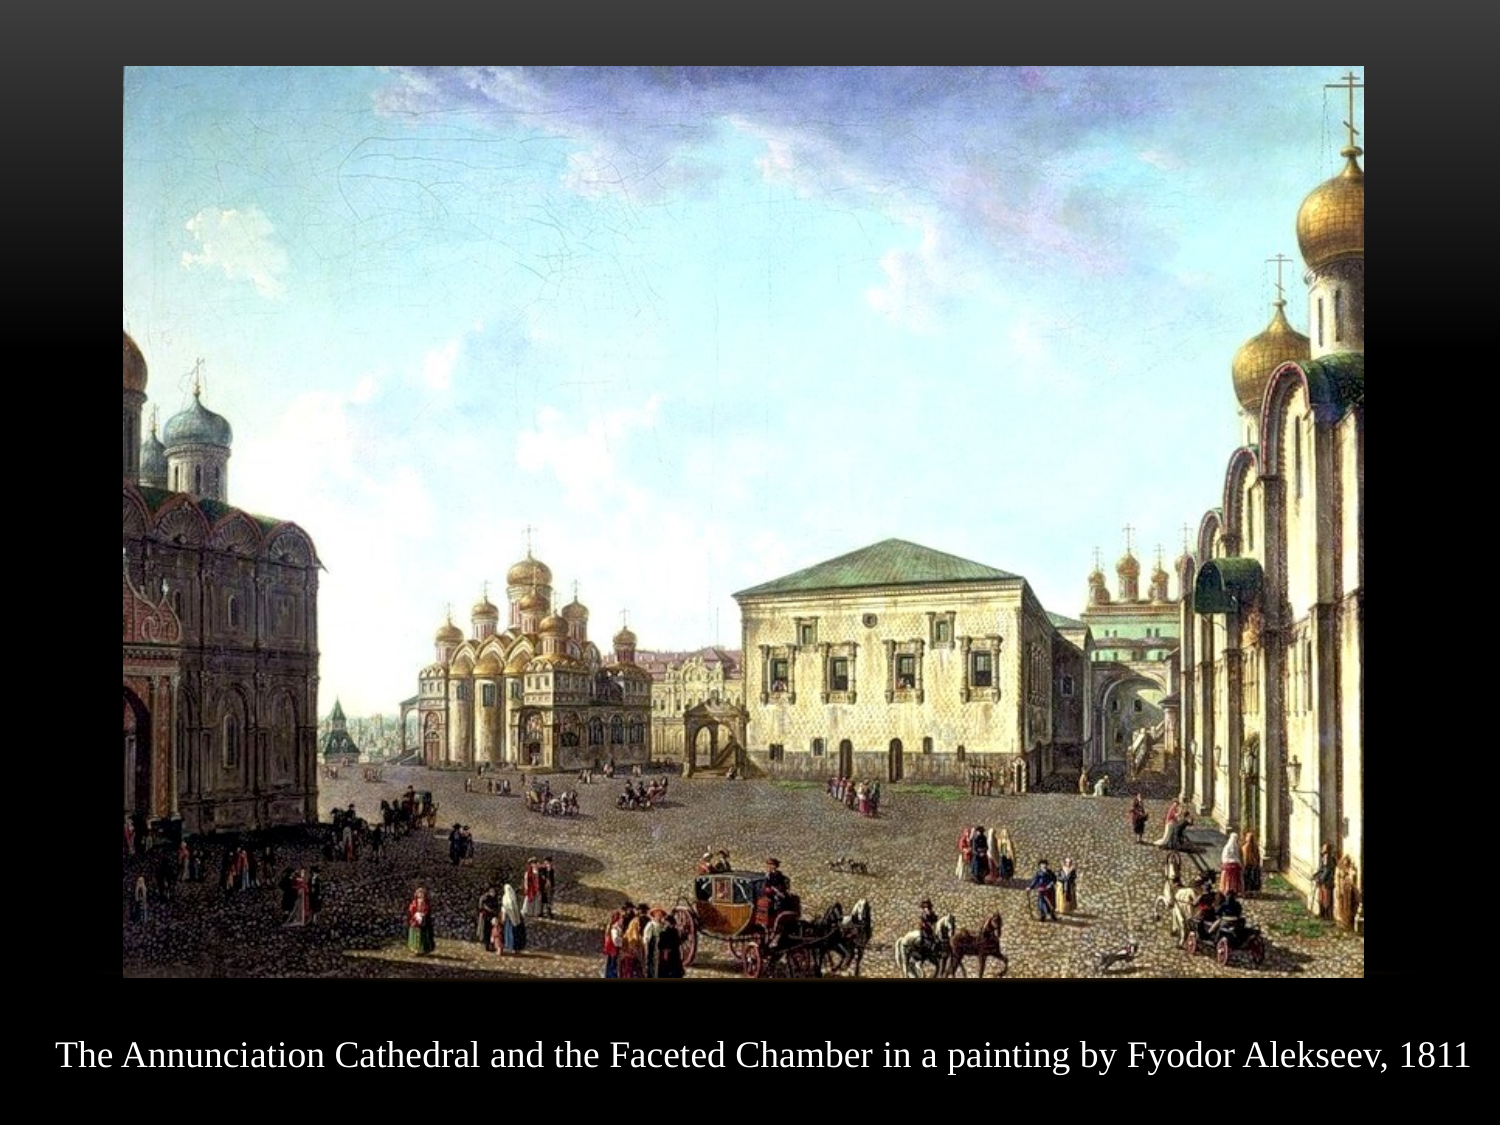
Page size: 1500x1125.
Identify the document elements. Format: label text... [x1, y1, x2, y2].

picture [0, 0, 1500, 1125]
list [123, 66, 1364, 978]
text_box The Annunciation Cathedral and the Faceted Chamber in a painting by Fyodor Alekseev, 1811 [40, 1023, 1489, 1083]
